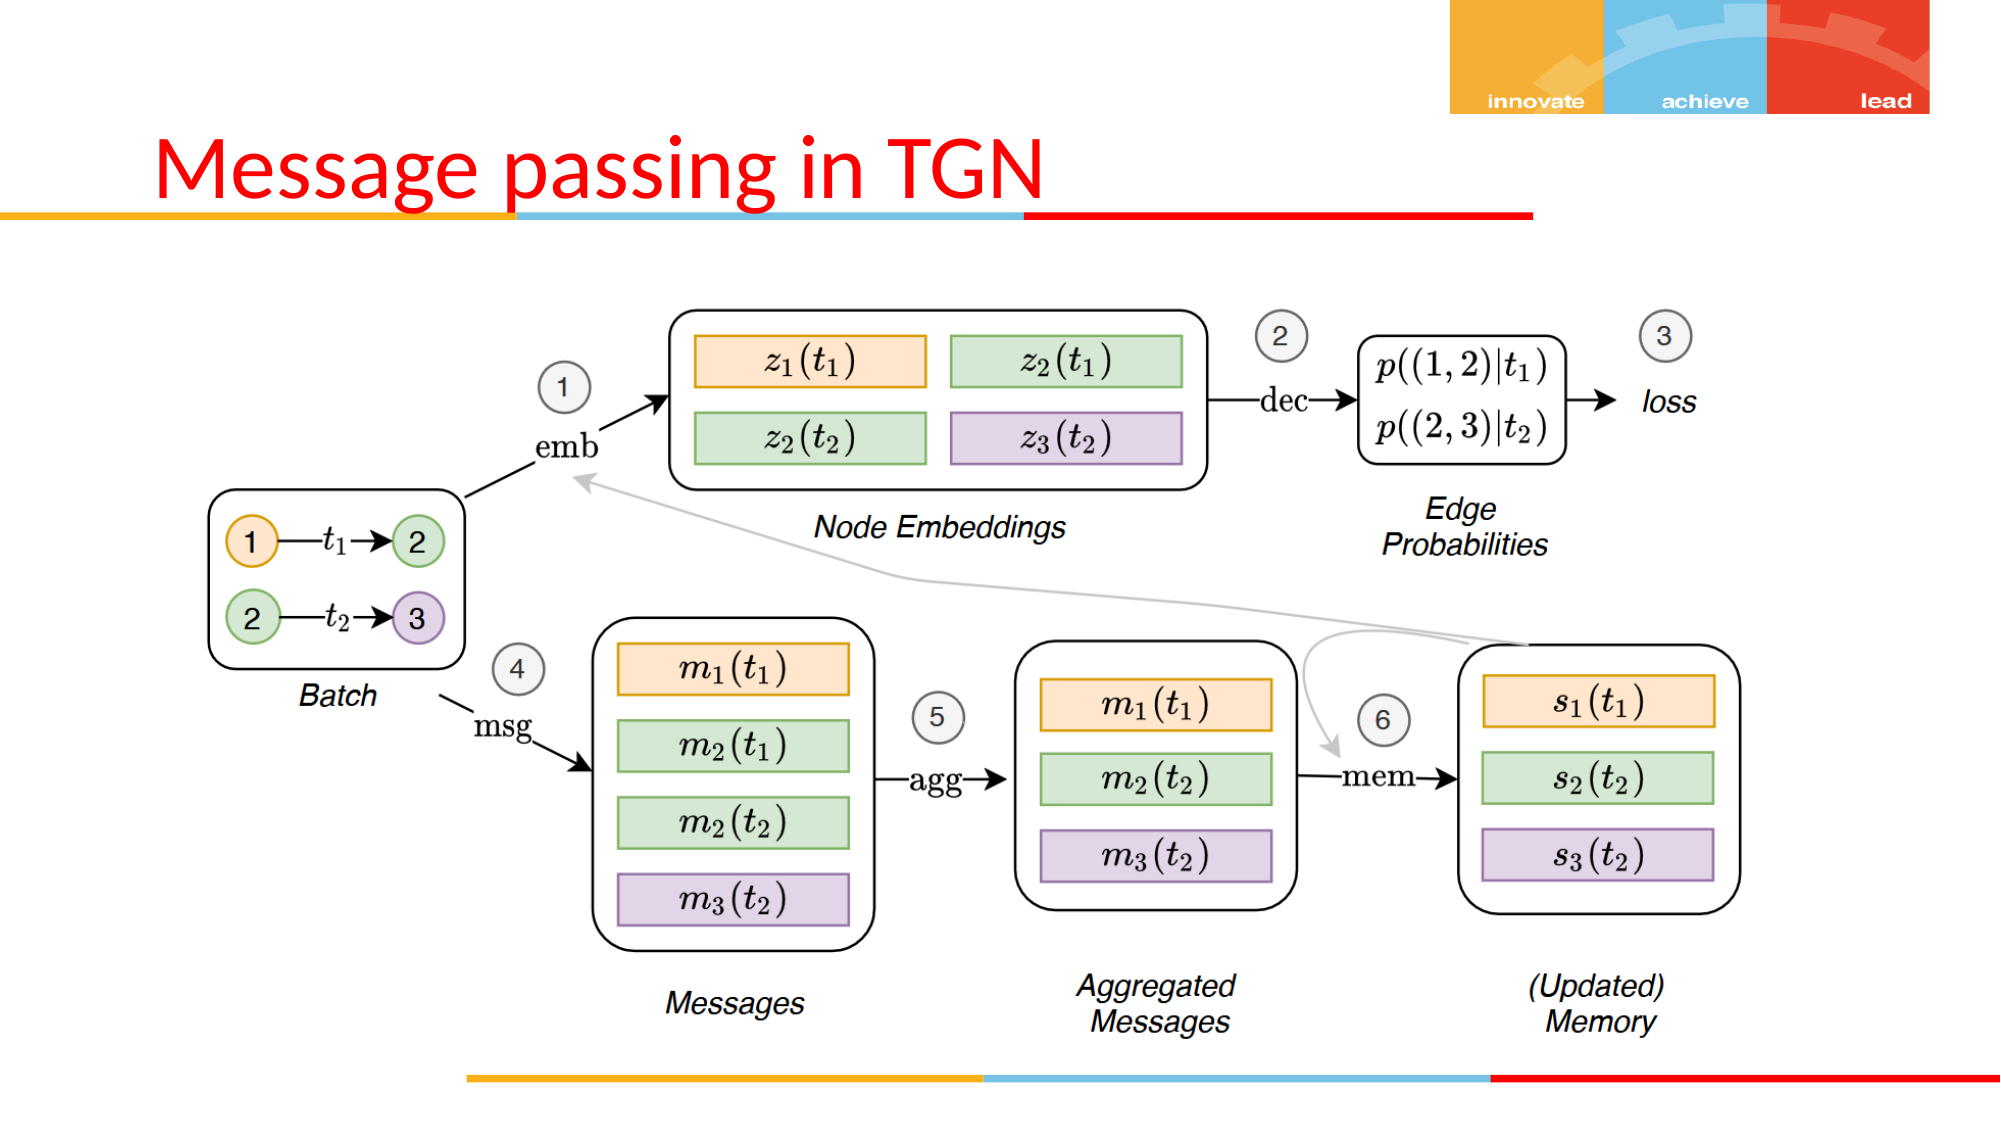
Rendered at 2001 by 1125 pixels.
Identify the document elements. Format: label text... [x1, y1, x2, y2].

title Message passing in TGN [137, 59, 1863, 278]
picture [111, 234, 1797, 1045]
picture [1449, 0, 1930, 114]
